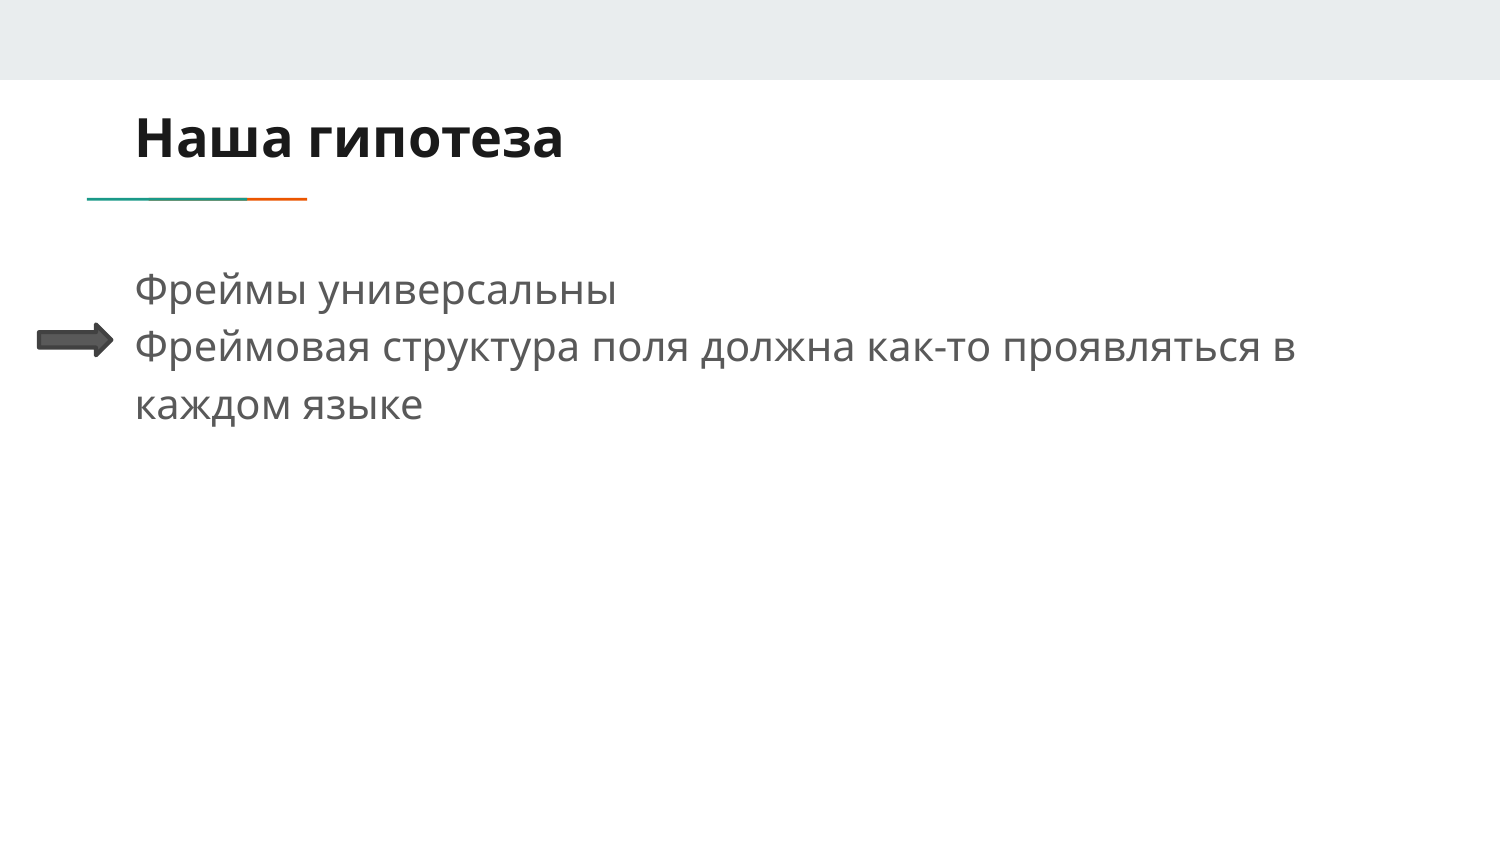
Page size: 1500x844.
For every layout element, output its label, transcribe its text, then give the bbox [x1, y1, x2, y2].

text_box [36, 322, 114, 358]
title Наша гипотеза [119, 88, 1381, 177]
list Фреймы универсальны Фреймовая структура поля должна как-то проявляться в каждом языке [119, 240, 1381, 714]
